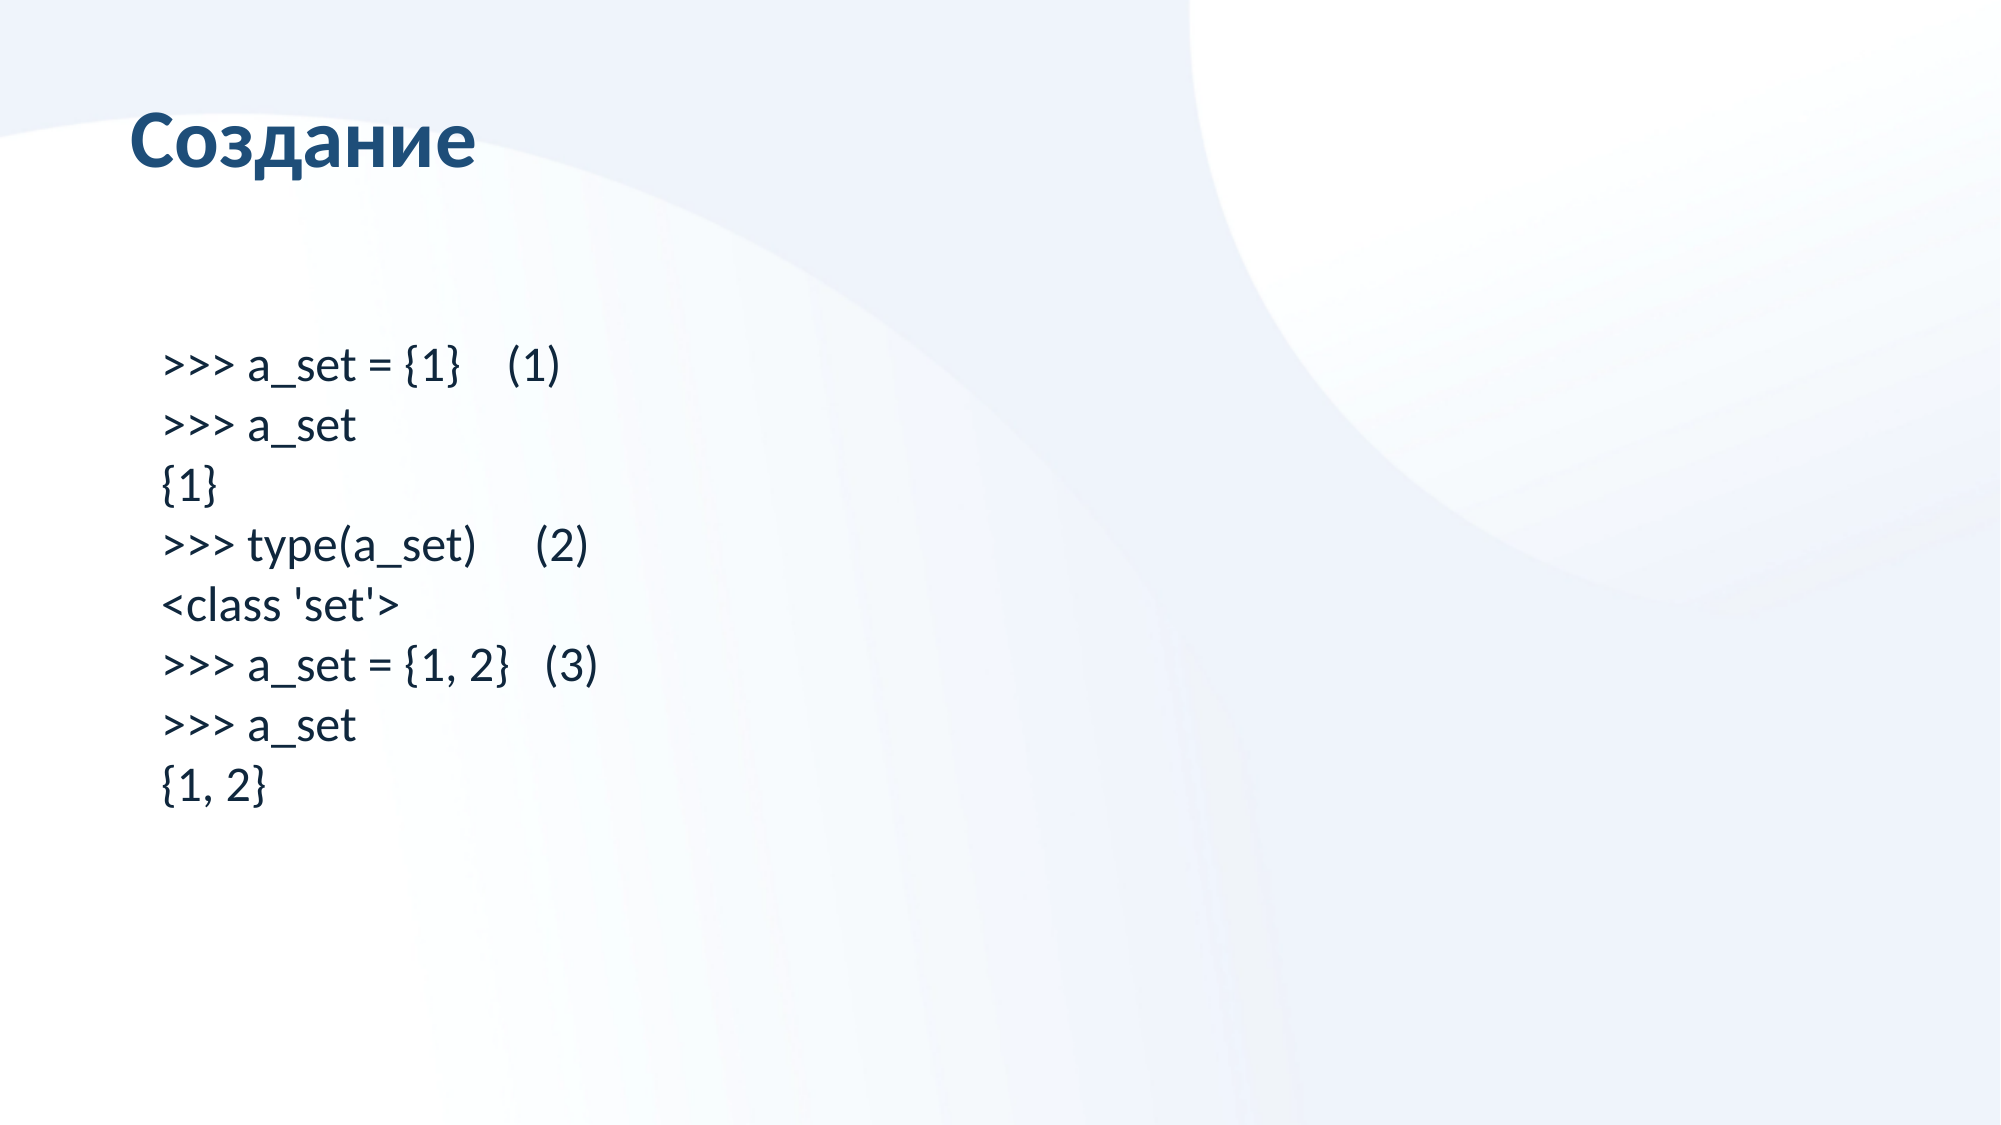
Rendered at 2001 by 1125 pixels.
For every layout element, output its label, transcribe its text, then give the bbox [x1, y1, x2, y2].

text_box >>> a_set = {1} (1) >>> a_set {1} >>> type(a_set) (2) <class 'set'> >>> a_set = {1, 2} (3) >>> a_set {1, 2} [146, 323, 1809, 819]
picture [0, 0, 2001, 1125]
text_box Создание [115, 76, 686, 192]
